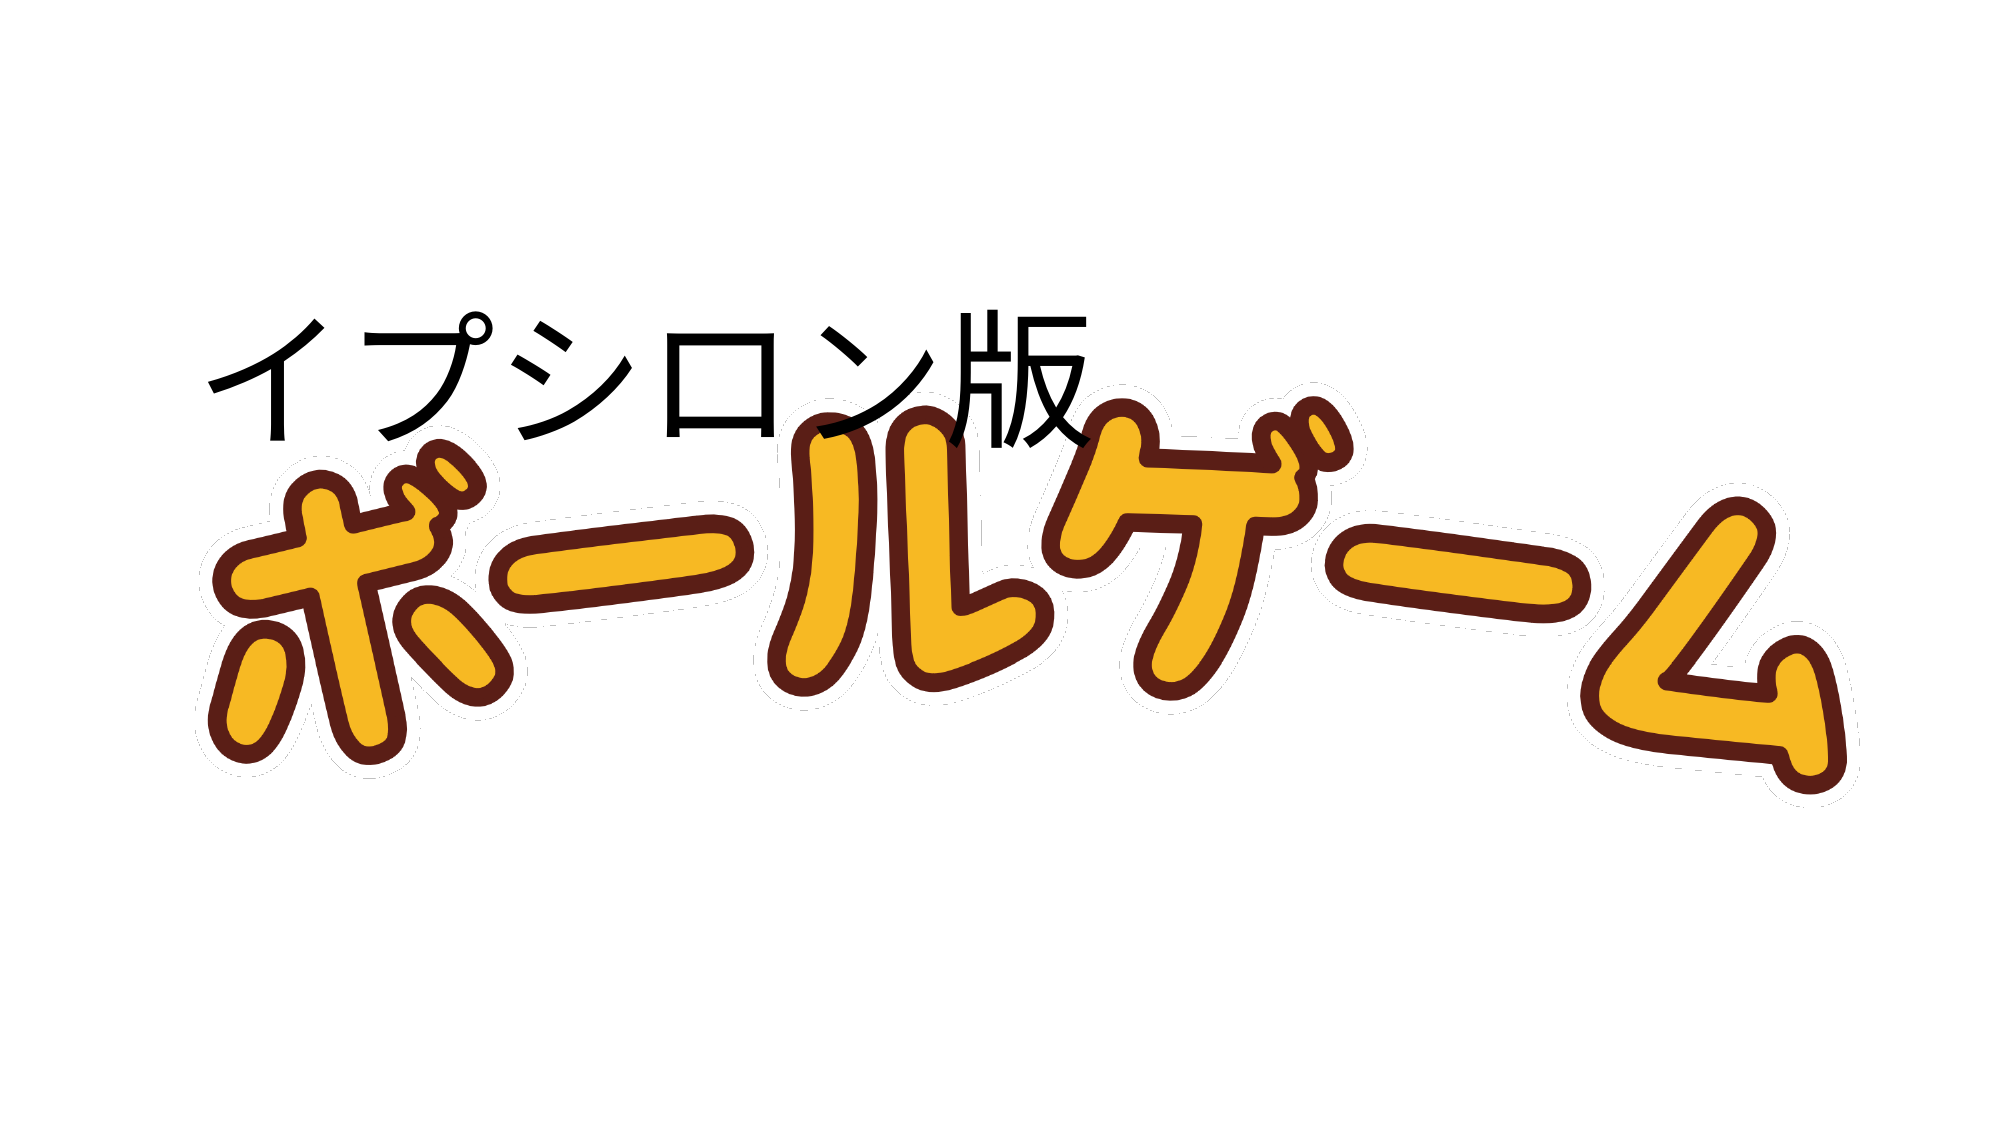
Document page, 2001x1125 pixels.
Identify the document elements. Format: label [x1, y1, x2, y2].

picture [0, 262, 2000, 863]
